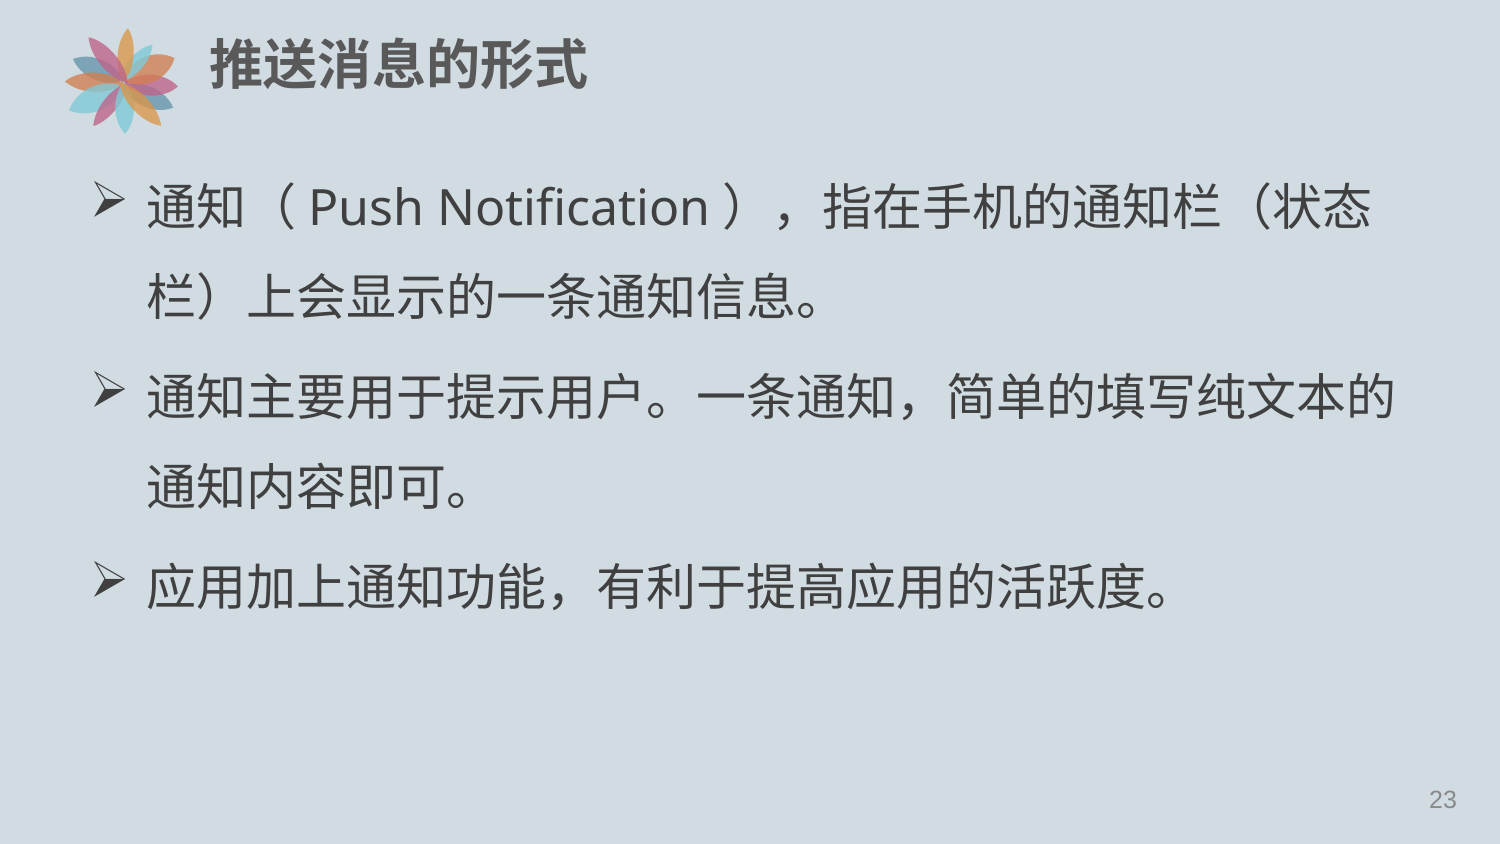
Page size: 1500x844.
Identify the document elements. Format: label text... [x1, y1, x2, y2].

list 通知（Push Notification），指在手机的通知栏（状态栏）上会显示的一条通知信息。 通知主要用于提示用户。一条通知，简单的填写纯文本的通知内容即可。 应用加上通知功能，有利于提高应用的活跃度。 [75, 138, 1425, 753]
title 推送消息的形式 [194, 23, 1195, 122]
slide_number 22 [1364, 776, 1473, 822]
